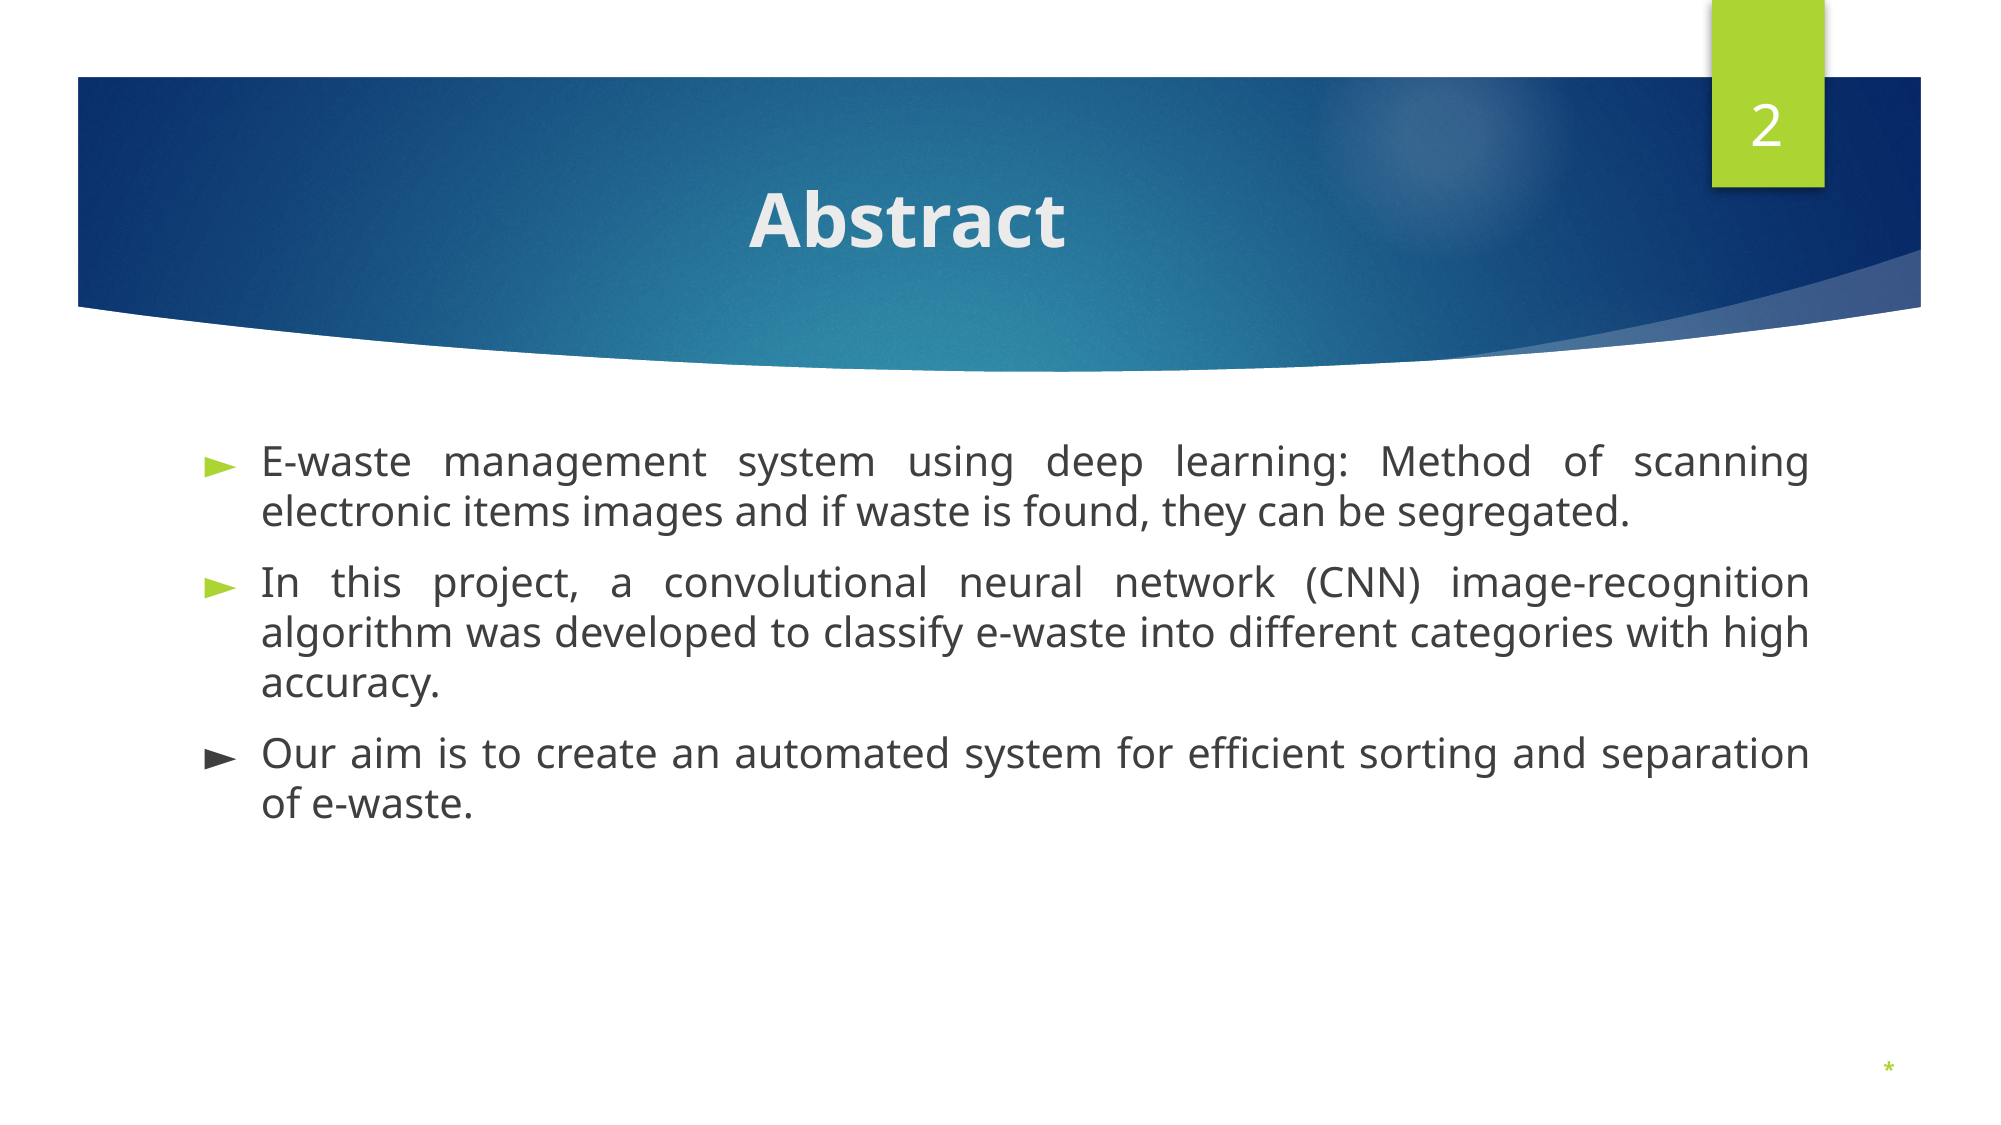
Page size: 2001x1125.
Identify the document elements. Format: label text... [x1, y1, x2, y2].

list E-waste management system using deep learning: Method of scanning electronic items images and if waste is found, they can be segregated. In this project, a convolutional neural network (CNN) image-recognition algorithm was developed to classify e-waste into different categories with high accuracy. Our aim is to create an automated system for efficient sorting and separation of e-waste. [189, 427, 1827, 1027]
picture [79, 78, 1920, 371]
text_box * [1747, 1048, 1910, 1099]
text_box * [1507, 311, 1749, 355]
title Abstract [189, 159, 1627, 276]
text_box 2 [1698, 48, 1836, 175]
